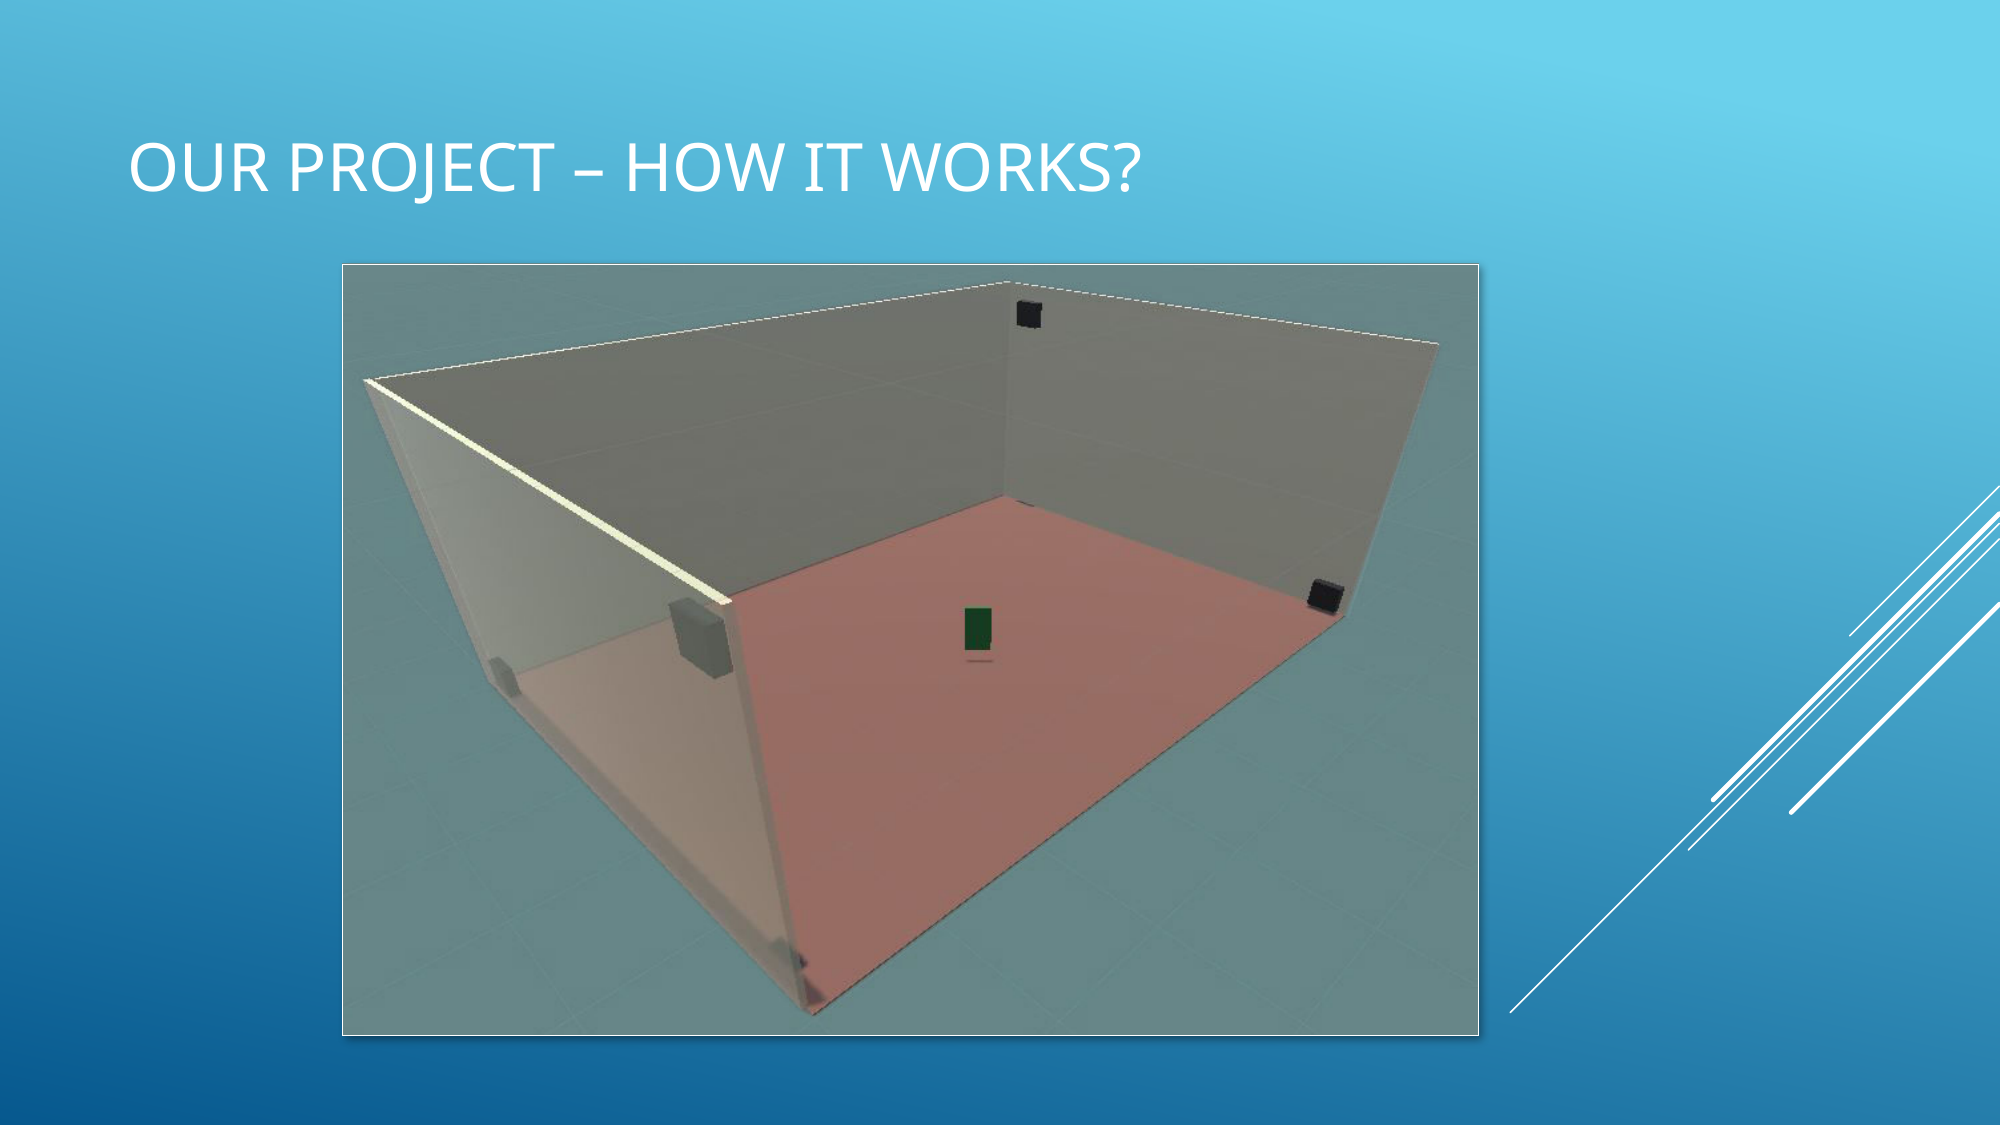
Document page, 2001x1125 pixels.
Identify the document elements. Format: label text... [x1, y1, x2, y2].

picture [341, 263, 1480, 1037]
title Our project – HOW IT WORKS? [112, 41, 1763, 288]
